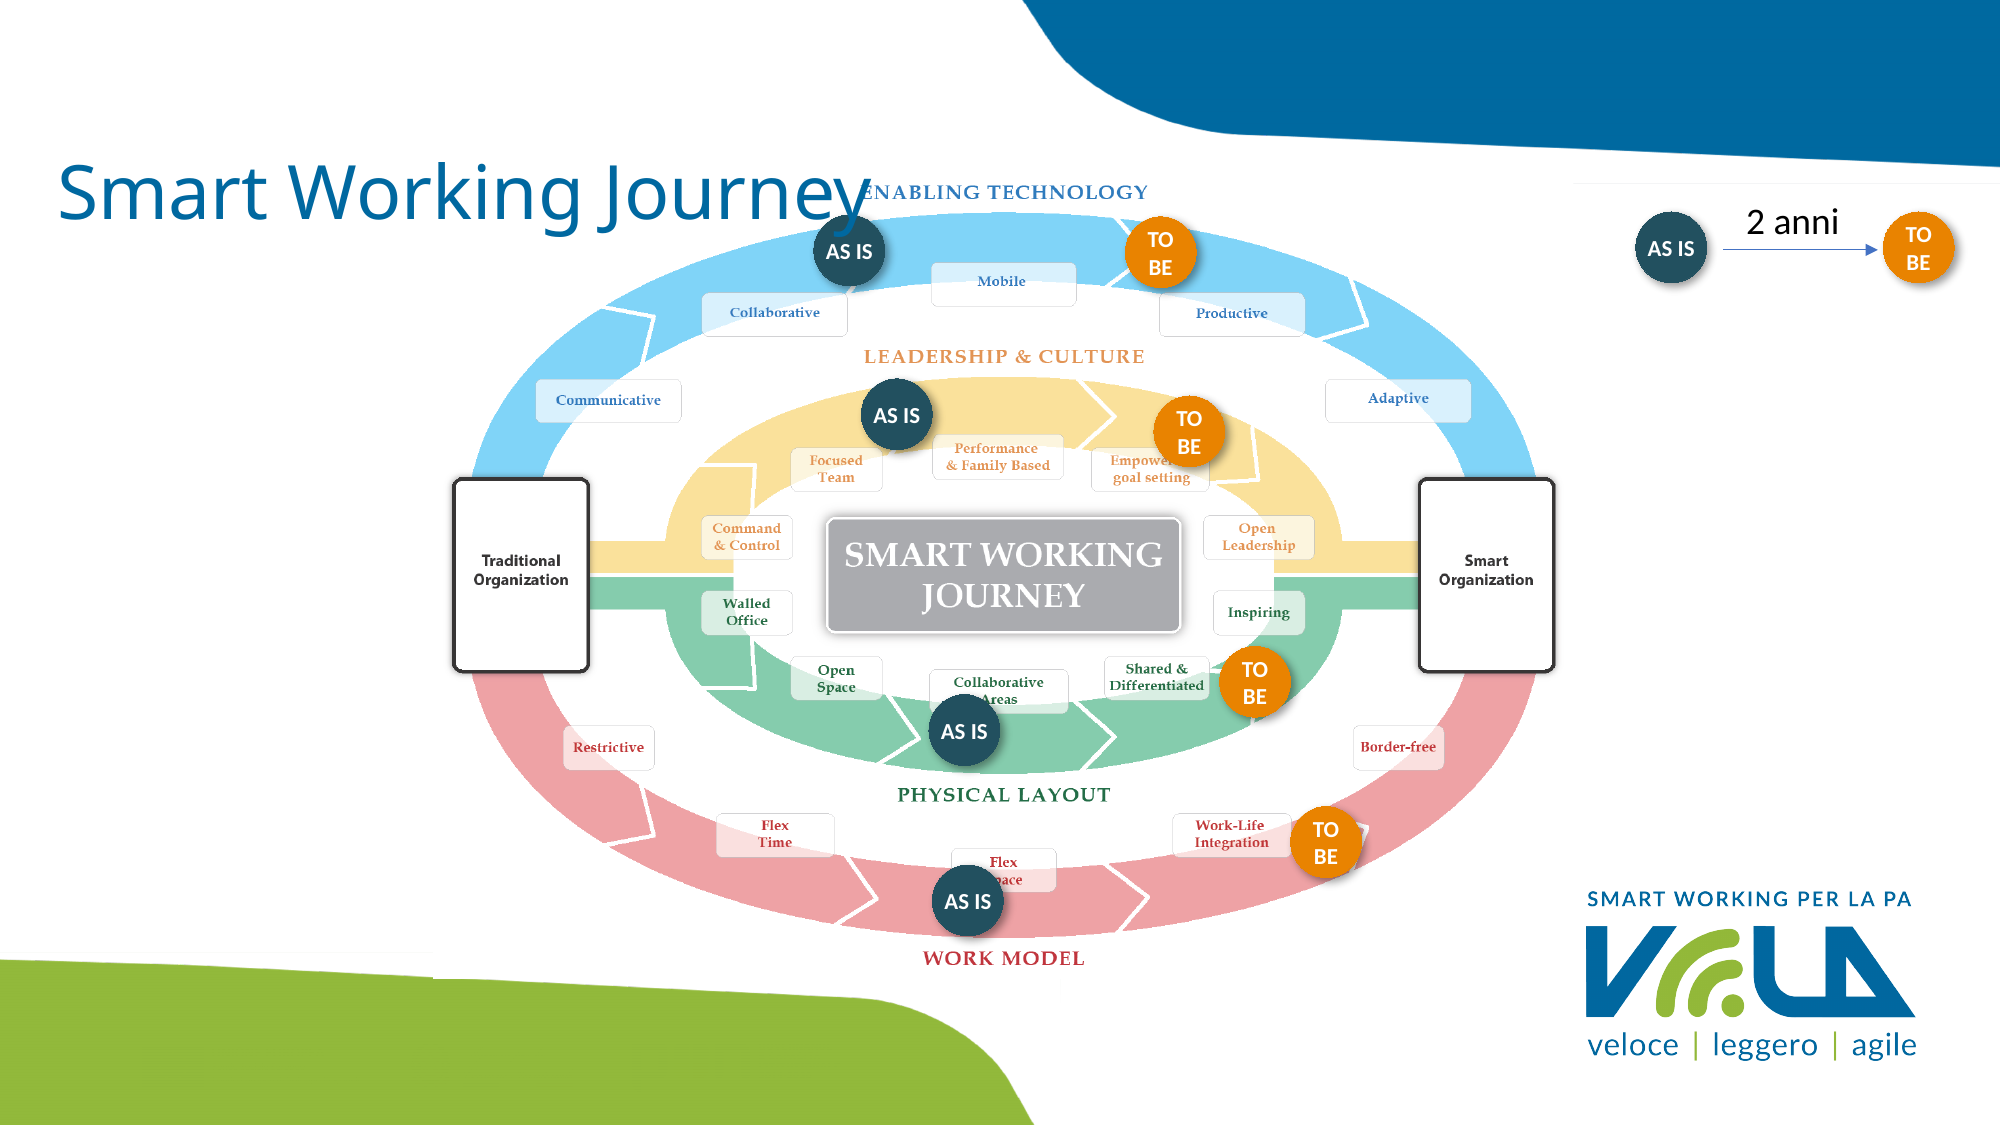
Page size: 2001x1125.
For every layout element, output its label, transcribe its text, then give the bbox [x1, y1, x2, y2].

picture [1768, 158, 2000, 184]
picture [0, 952, 1061, 1125]
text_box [433, 171, 1574, 978]
text_box 2 anni [1768, 189, 1871, 249]
text_box TO BE [1883, 211, 1955, 283]
title Smart Working Journey [42, 86, 1768, 305]
picture [984, 0, 1093, 86]
picture [1586, 891, 1916, 1061]
